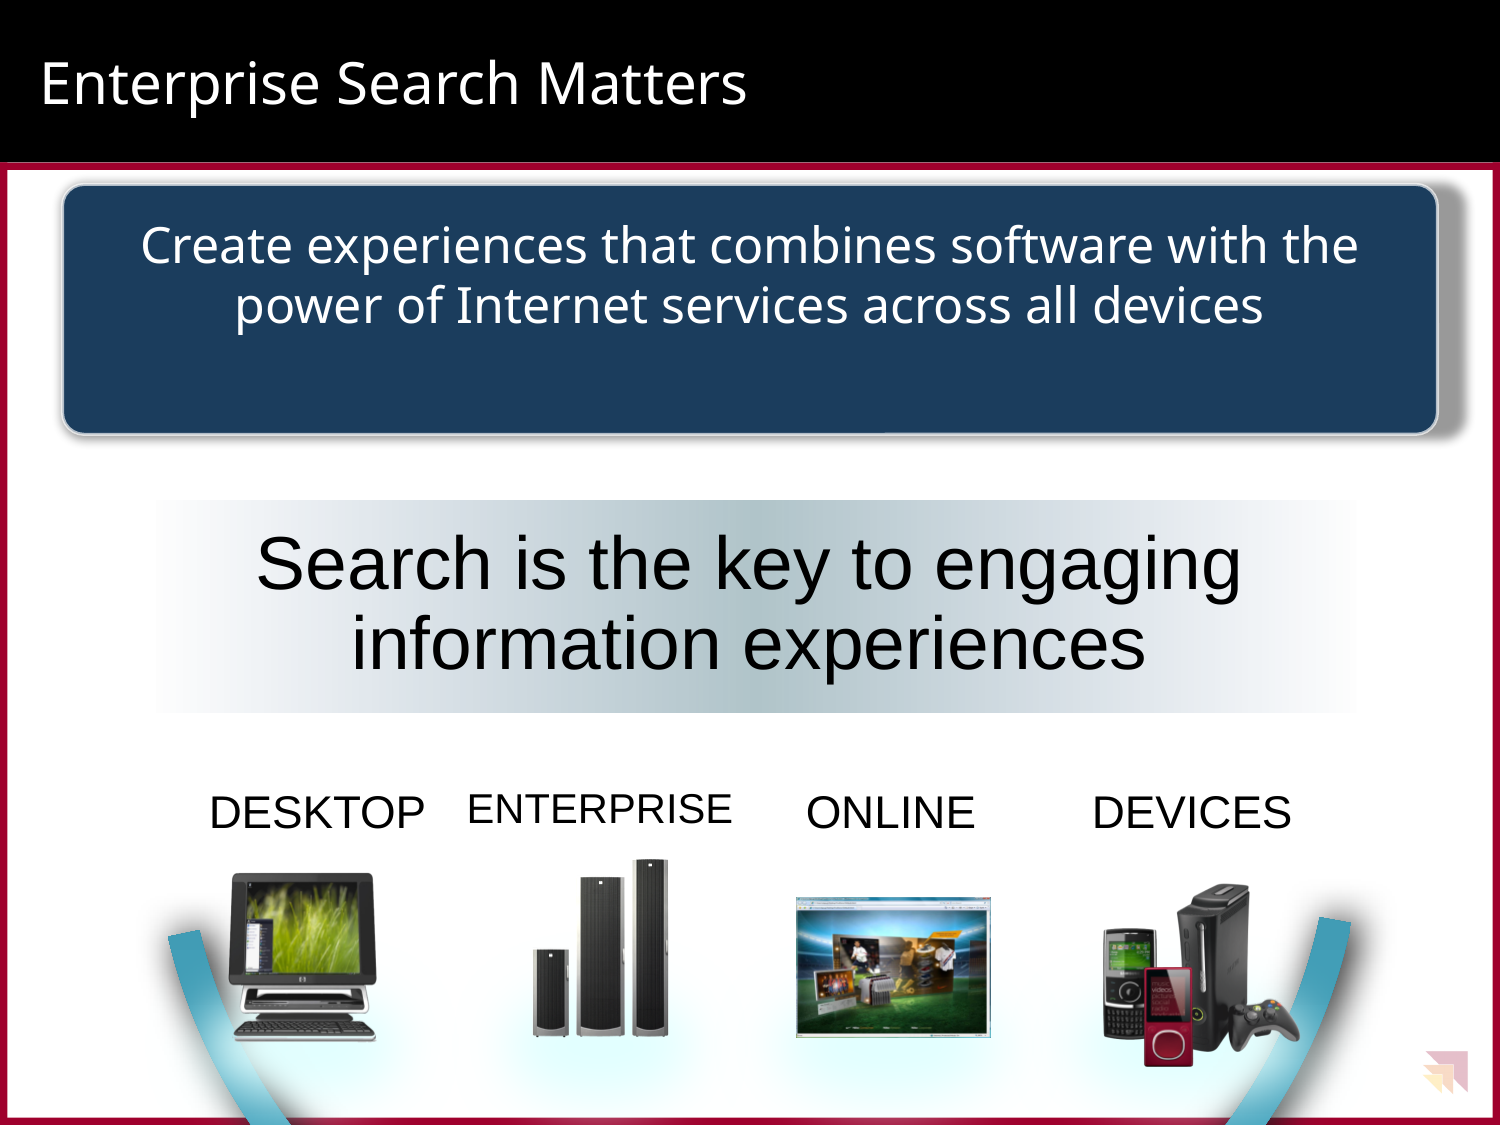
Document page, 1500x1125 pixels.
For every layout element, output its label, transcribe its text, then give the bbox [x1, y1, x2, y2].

text_box Create experiences that combines software with the power of Internet services across all devices [73, 206, 1427, 342]
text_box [1007, 775, 1371, 1125]
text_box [145, 774, 447, 1125]
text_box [449, 774, 712, 1125]
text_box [714, 774, 1010, 1125]
title Enterprise Search Matters [24, 12, 1438, 150]
text_box [62, 184, 1438, 435]
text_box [149, 242, 1363, 774]
